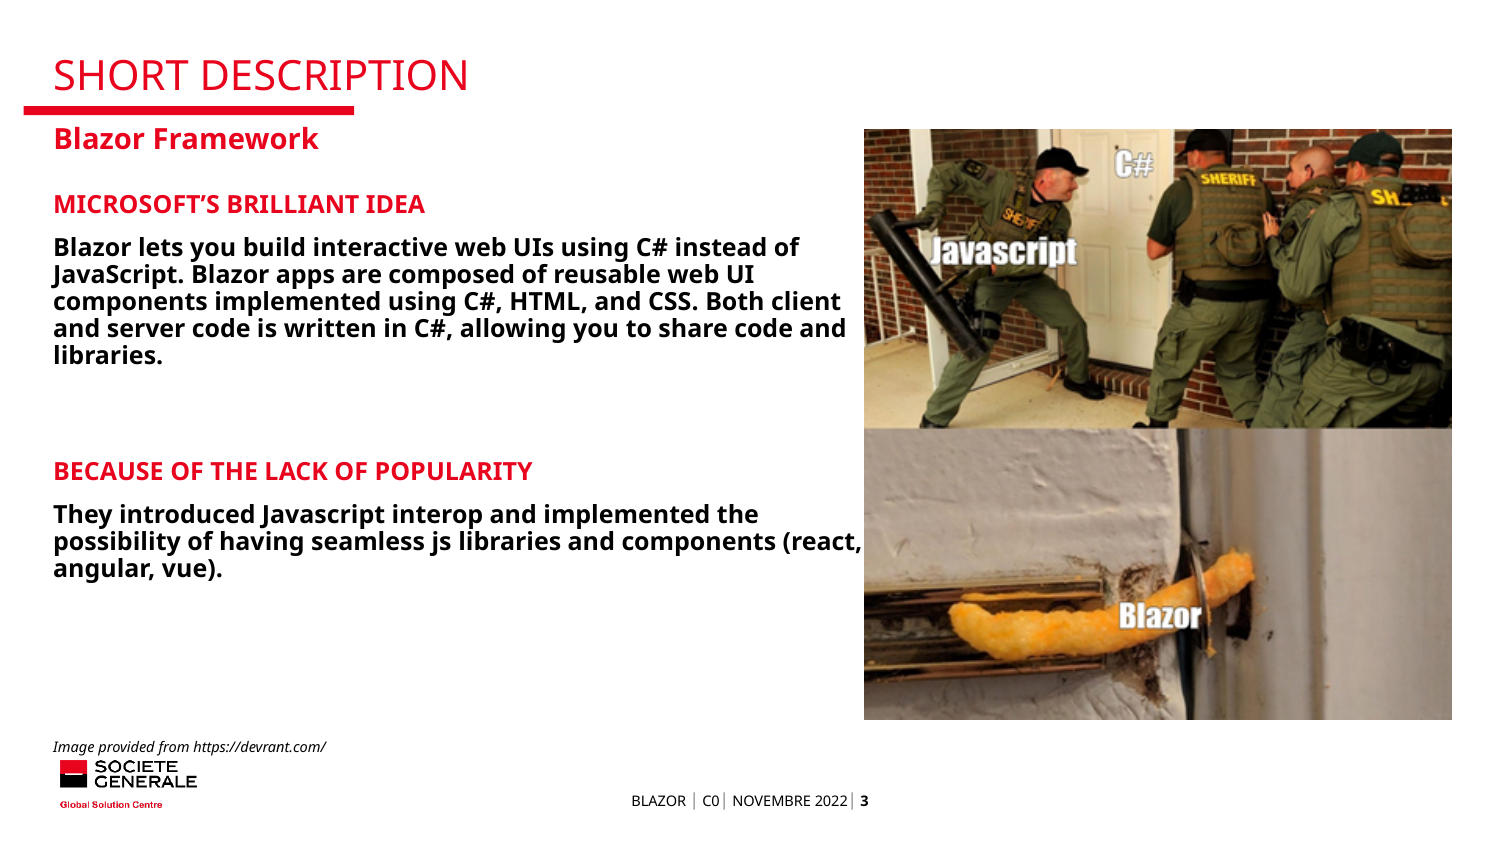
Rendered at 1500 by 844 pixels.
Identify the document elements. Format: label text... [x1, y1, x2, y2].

picture [60, 762, 197, 808]
list Image provided from https://devrant.com/ [53, 739, 1447, 762]
list Microsoft’s brilliant idea Blazor lets you build interactive web UIs using C# instead of JavaScript. Blazor apps are composed of reusable web UI components implemented using C#, HTML, and CSS. Both client and server code is written in C#, allowing you to share code and libraries. because of the lack of popularity They introduced Javascript interop and implemented the possibility of having seamless js libraries and components (react, angular, vue). [53, 188, 859, 506]
list Blazor Framework [53, 124, 1448, 156]
picture [864, 128, 1453, 720]
title SHORT DESCRIPTION [53, 58, 1447, 98]
